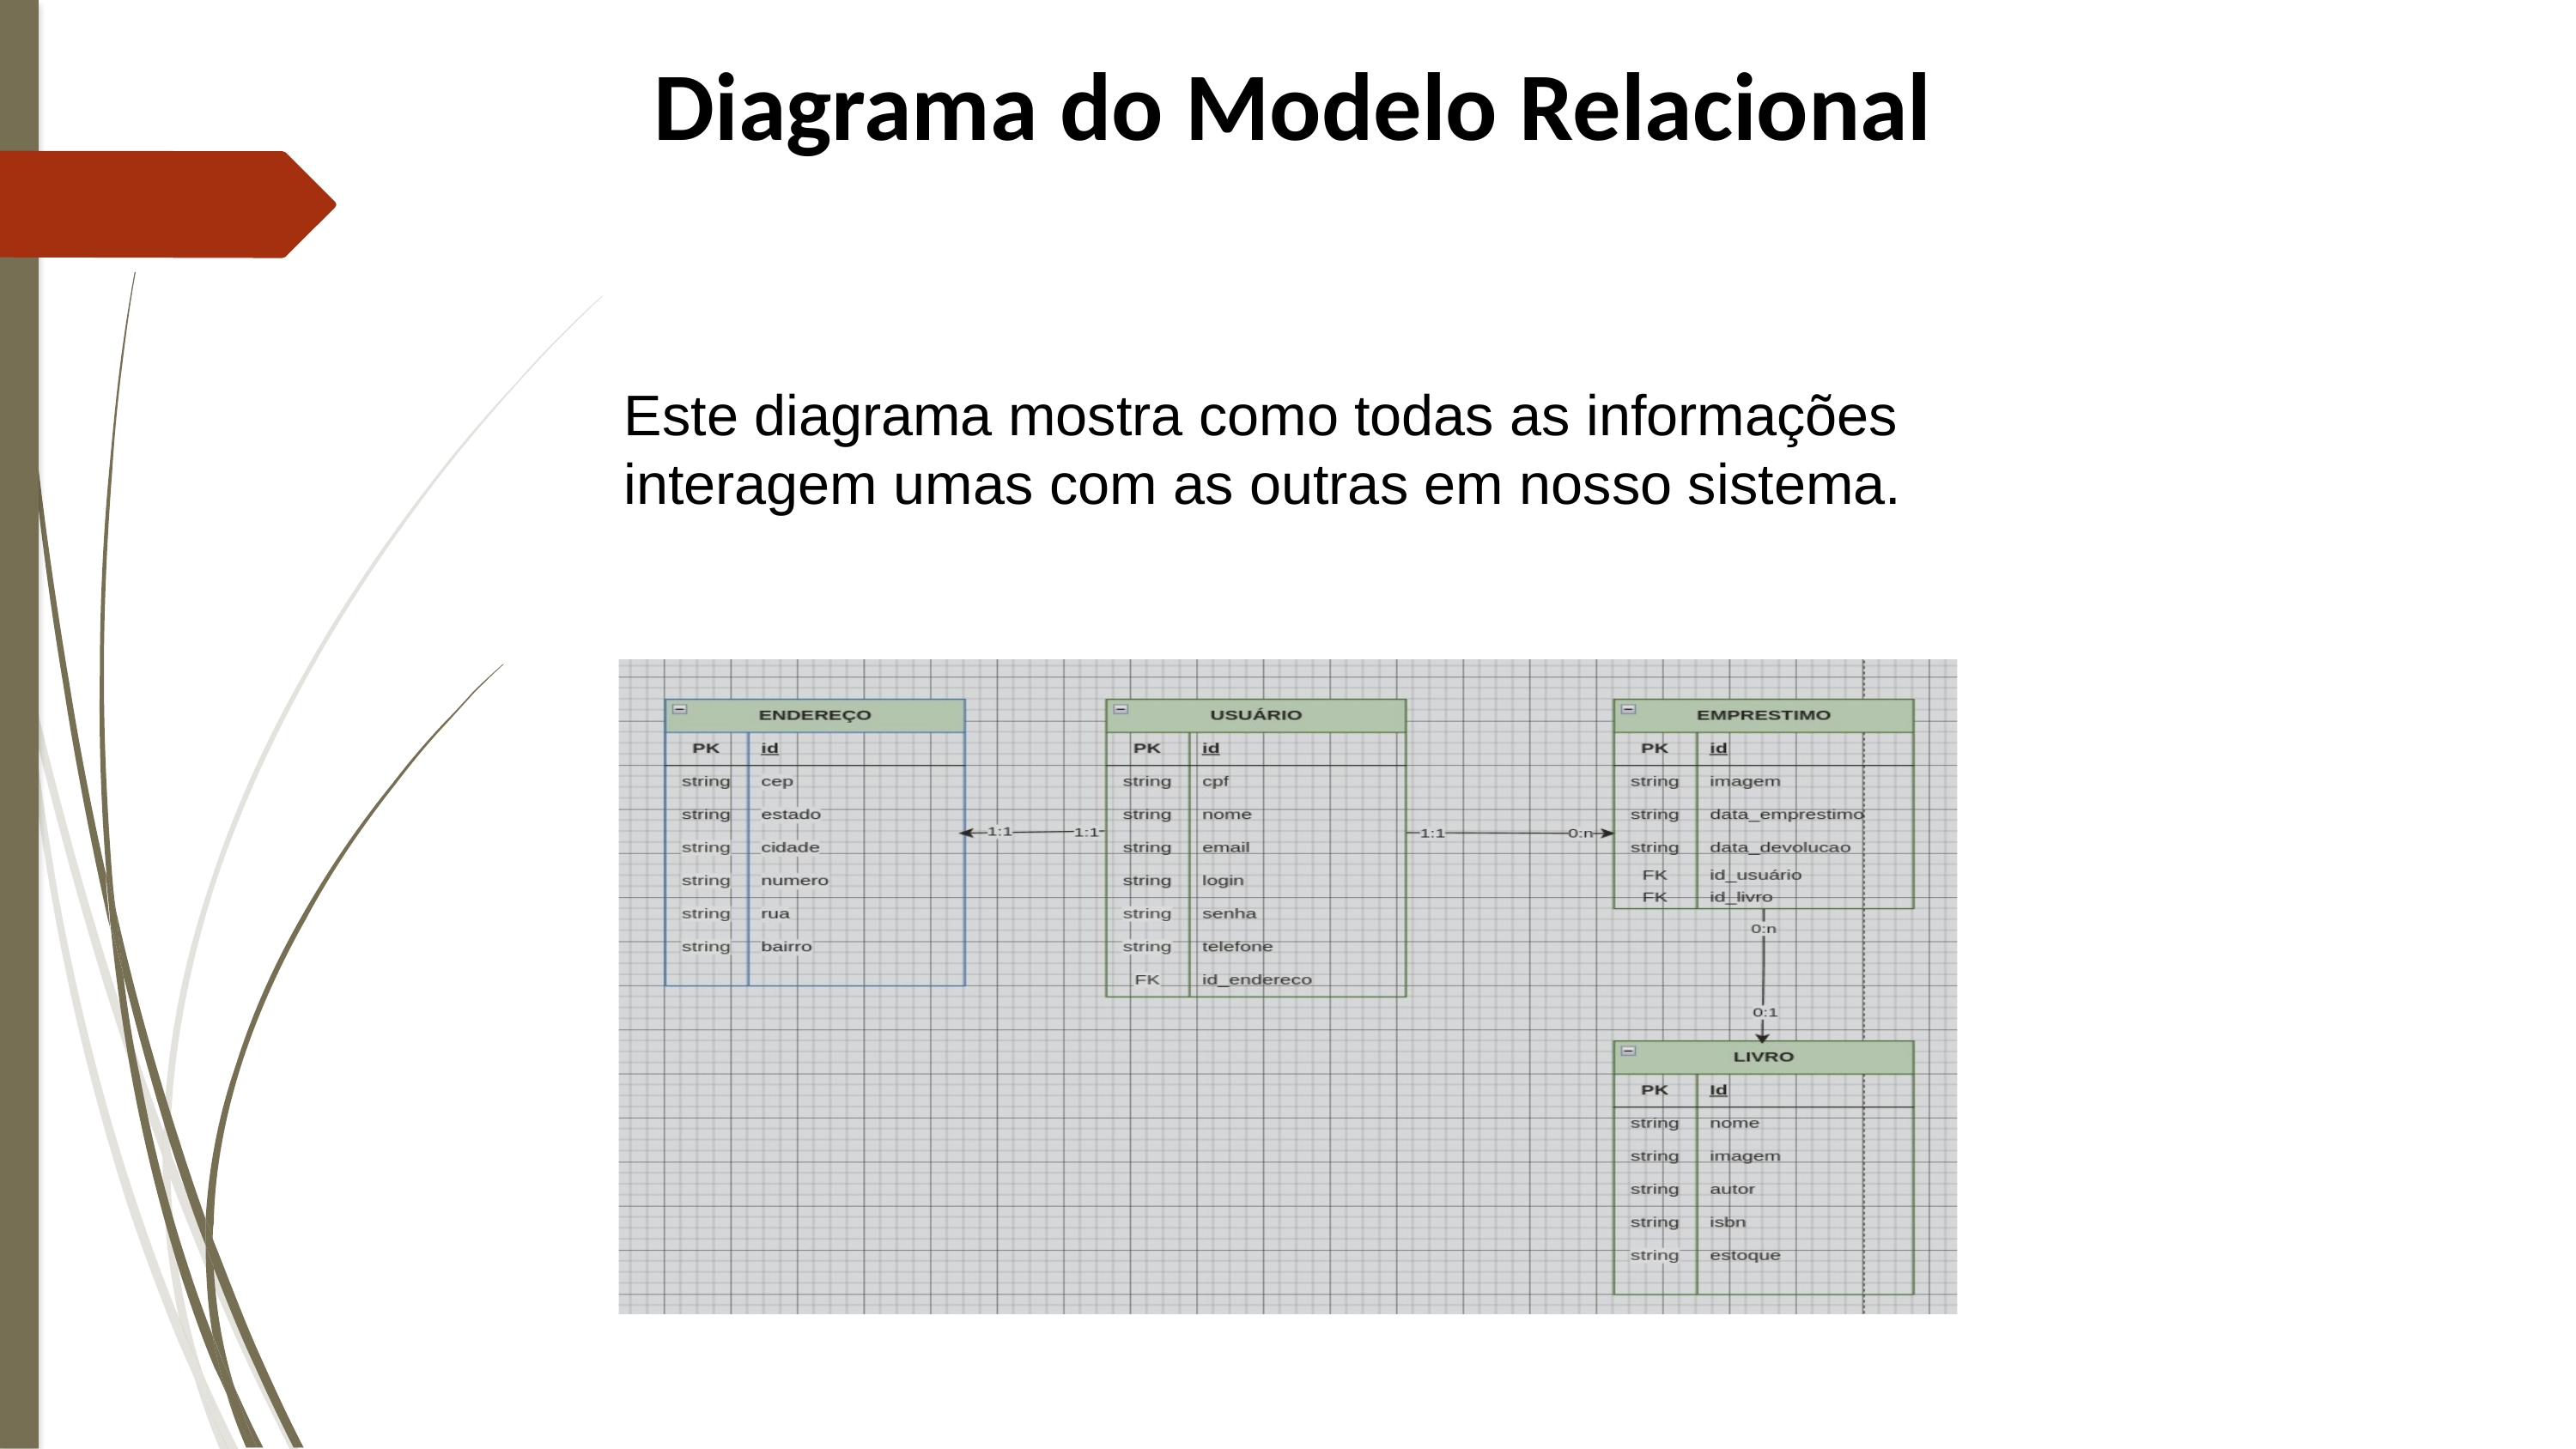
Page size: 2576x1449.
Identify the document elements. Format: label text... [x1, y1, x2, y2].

picture [618, 659, 1958, 1314]
text_box Diagrama do Modelo Relacional [649, 70, 1938, 161]
text_box Este diagrama mostra como todas as informações interagem umas com as outras em nosso sistema. [623, 379, 1912, 517]
